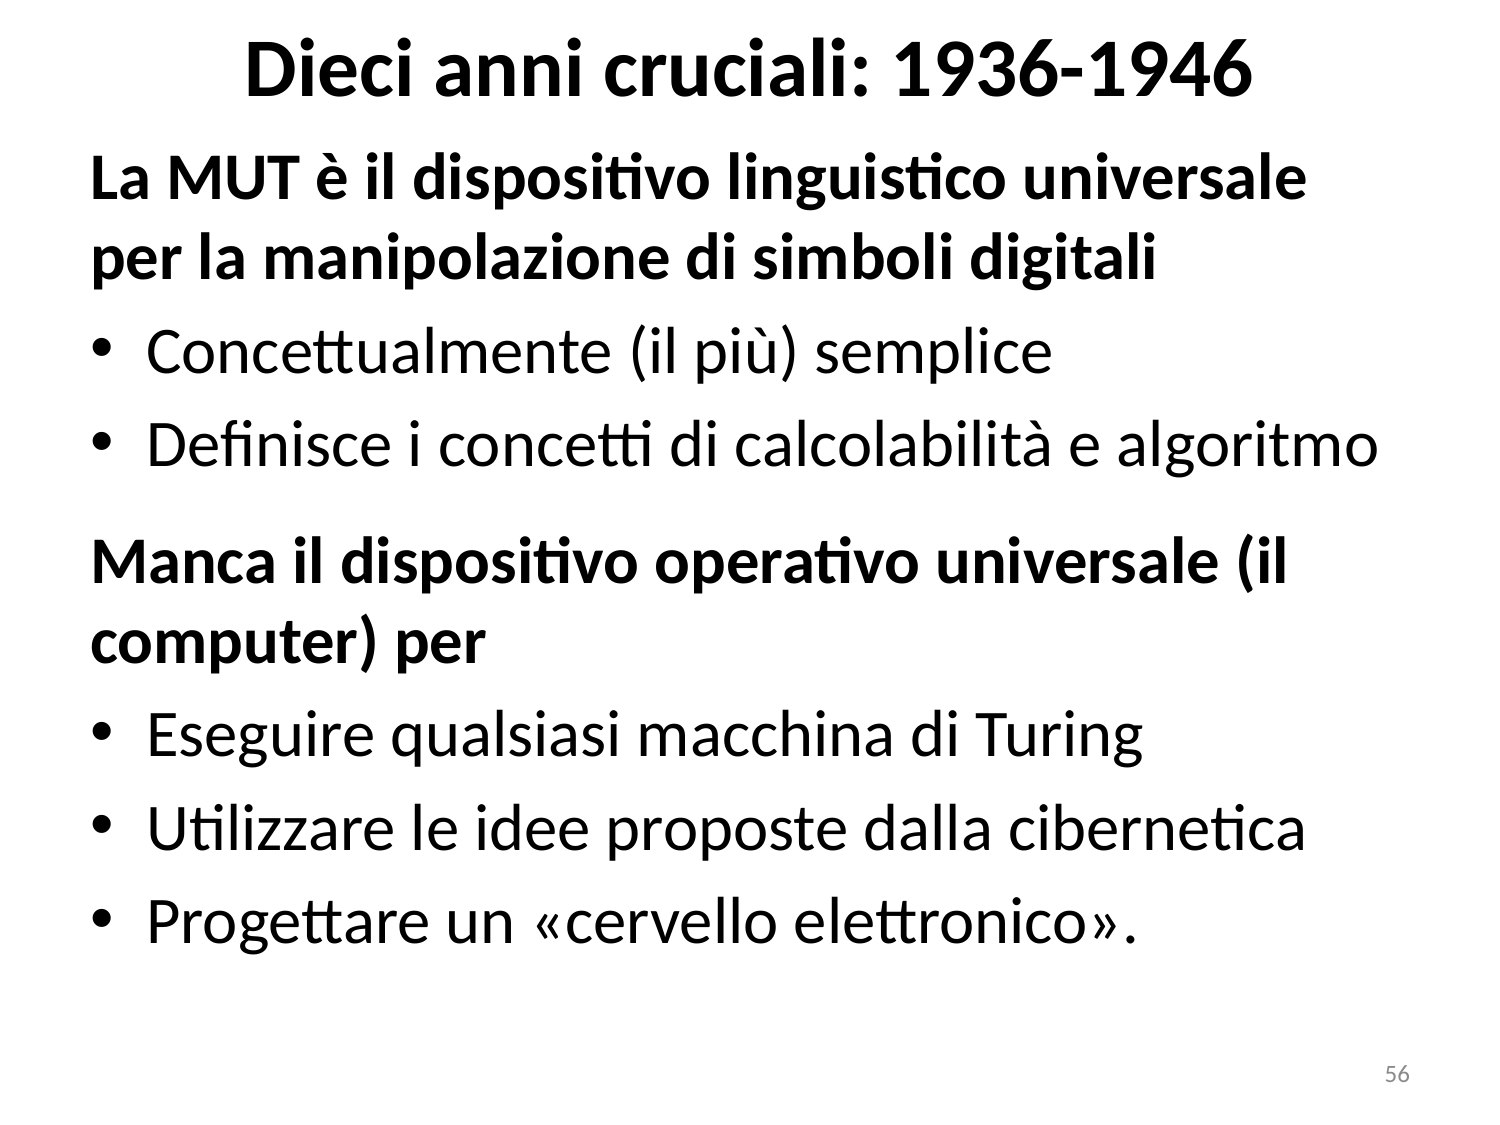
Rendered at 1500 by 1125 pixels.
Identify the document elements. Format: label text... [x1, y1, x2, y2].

title Dieci anni cruciali: 1936-1946 [75, 0, 1425, 125]
list La MUT è il dispositivo linguistico universale per la manipolazione di simboli digitali Concettualmente (il più) semplice Definisce i concetti di calcolabilità e algoritmo Manca il dispositivo operativo universale (il computer) per Eseguire qualsiasi macchina di Turing Utilizzare le idee proposte dalla cibernetica Progettare un «cervello elettronico». [75, 125, 1425, 1059]
slide_number 56 [1074, 1042, 1425, 1103]
